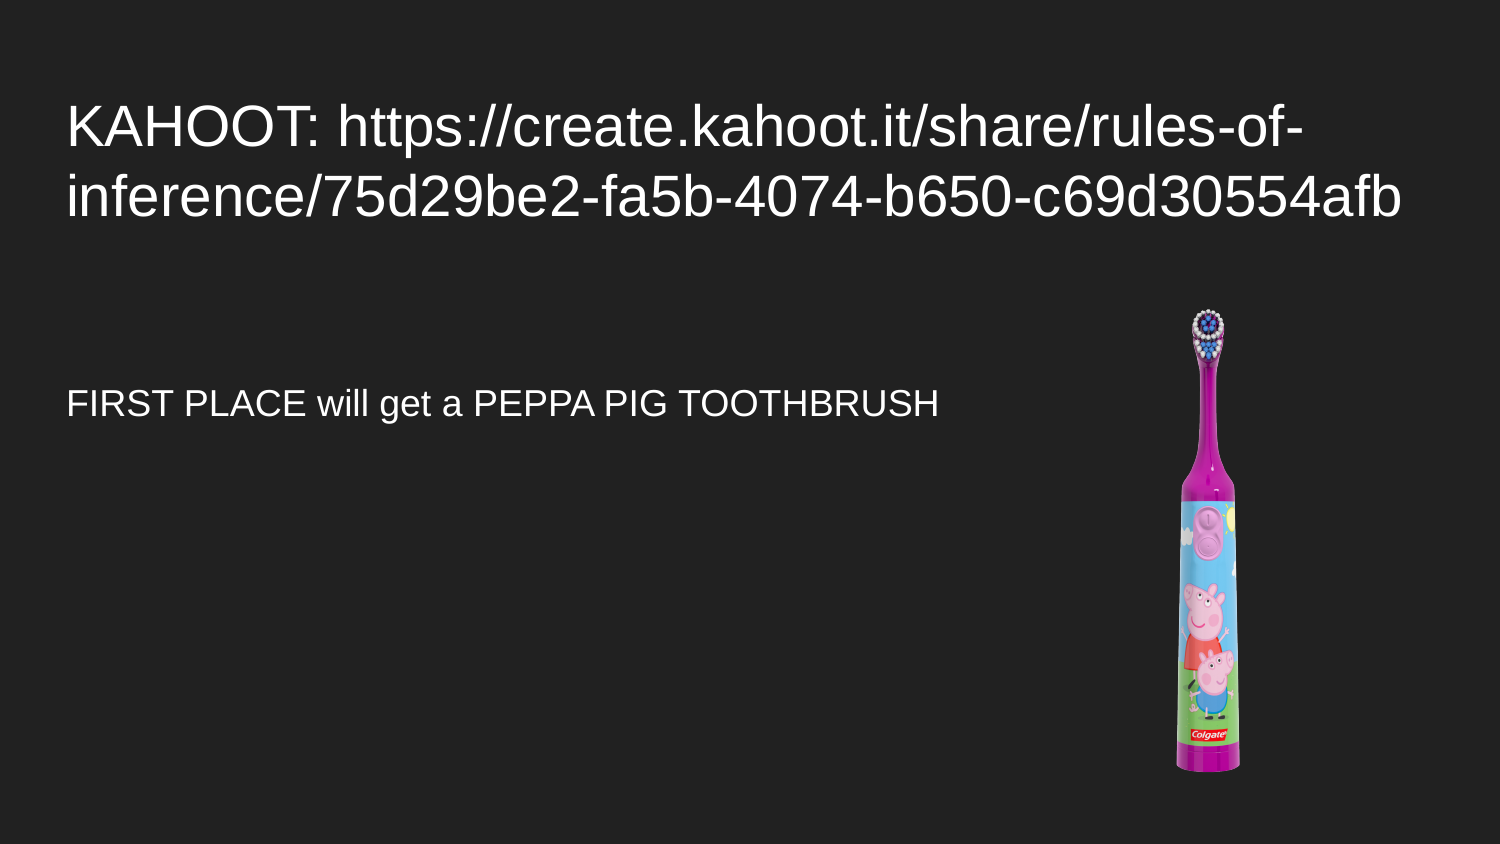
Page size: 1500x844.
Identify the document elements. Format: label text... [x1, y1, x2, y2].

list FIRST PLACE will get a PEPPA PIG TOOTHBRUSH [51, 357, 961, 750]
picture [966, 299, 1450, 782]
title KAHOOT: https://create.kahoot.it/share/rules-of-inference/75d29be2-fa5b-4074-b650-c69d30554afb [51, 72, 1449, 357]
